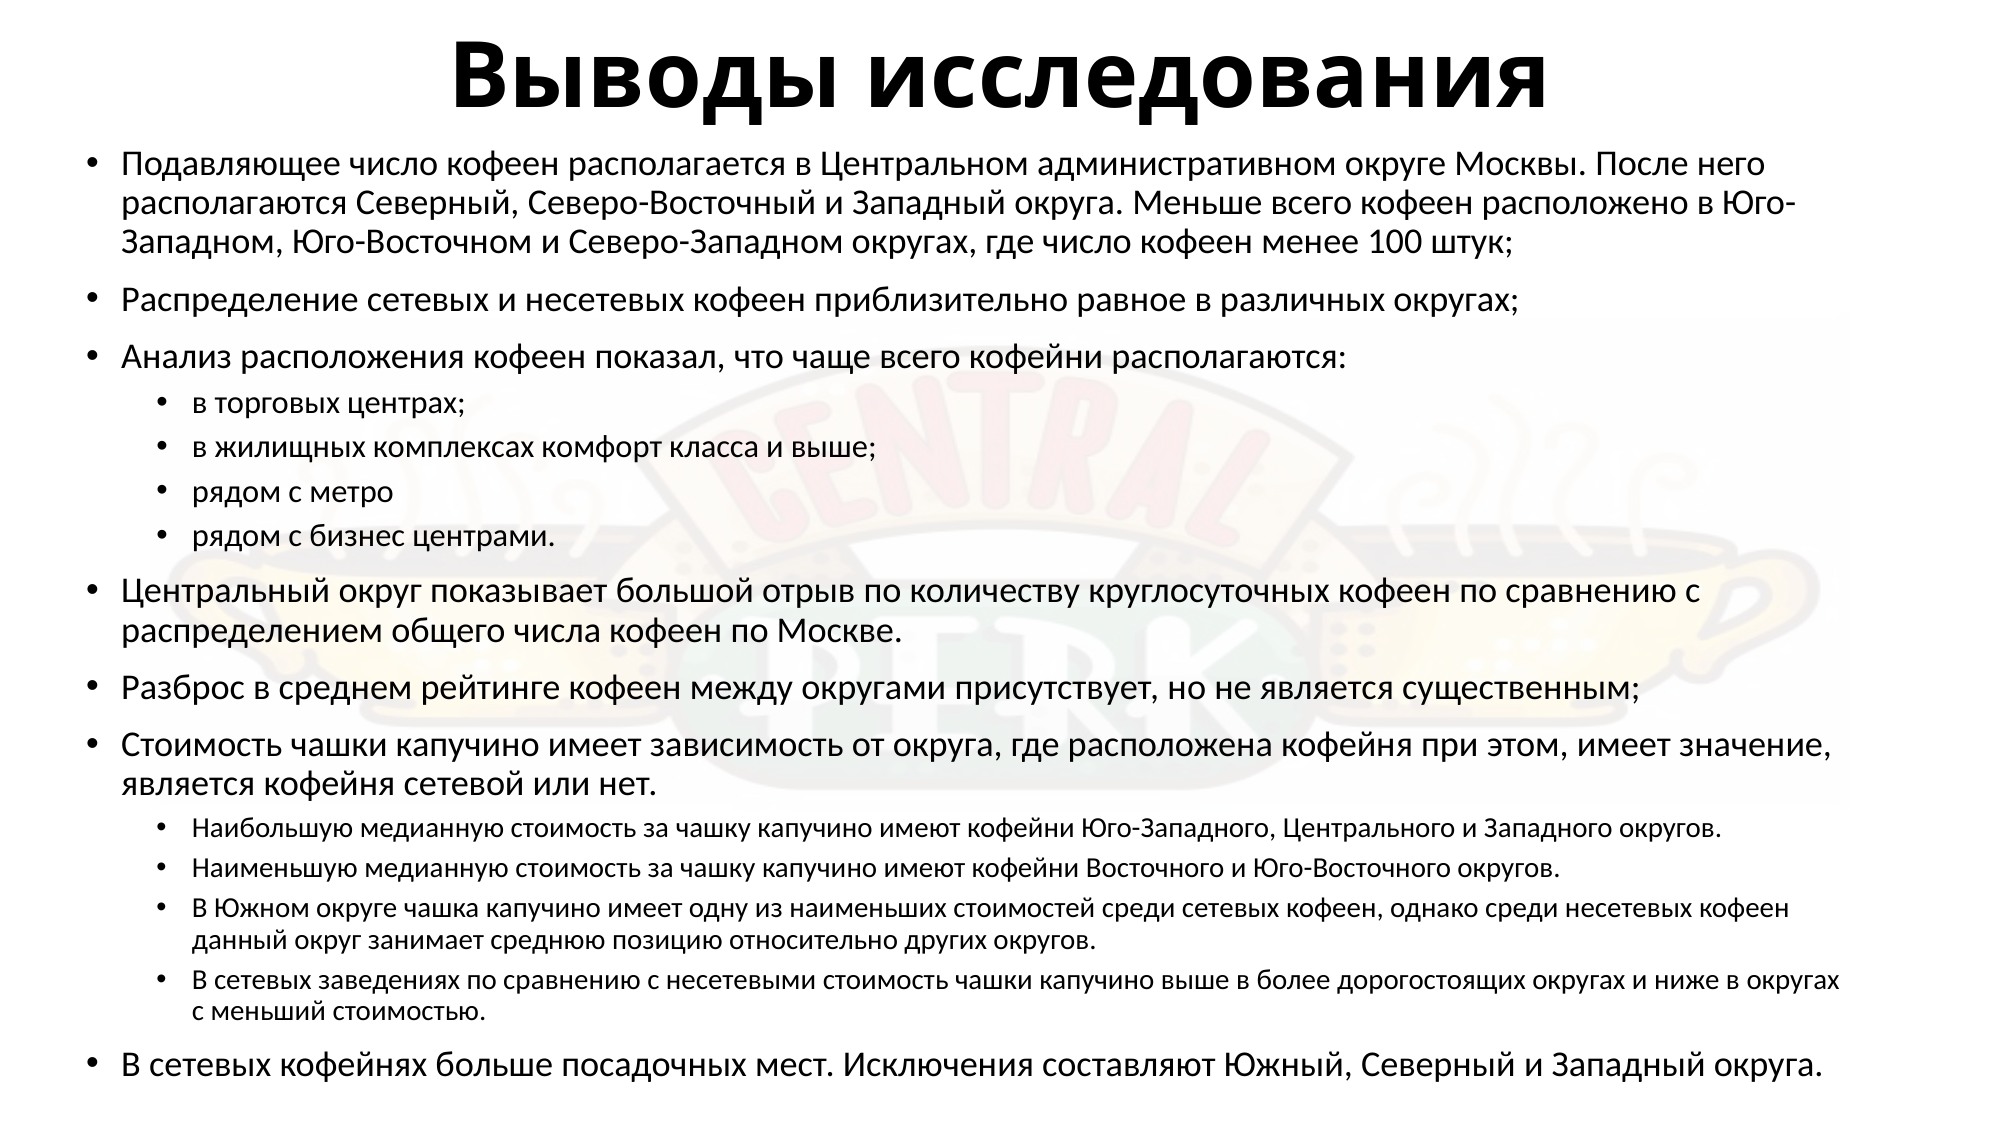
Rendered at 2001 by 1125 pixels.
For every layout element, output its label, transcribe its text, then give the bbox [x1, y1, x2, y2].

list Подавляющее число кофеен располагается в Центральном административном округе Москвы. После него располагаются Северный, Северо-Восточный и Западный округа. Меньше всего кофеен расположено в Юго-Западном, Юго-Восточном и Северо-Западном округах, где число кофеен менее 100 штук; Распределение сетевых и несетевых кофеен приблизительно равное в различных округах; Анализ расположения кофеен показал, что чаще всего кофейни располагаются: в торговых центрах; в жилищных комплексах комфорт класса и выше; рядом с метро рядом с бизнес центрами. Центральный округ показывает большой отрыв по количеству круглосуточных кофеен по сравнению с распределением общего числа кофеен по Москве. Разброс в среднем рейтинге кофеен между округами присутствует, но не является существенным; Стоимость чашки капучино имеет зависимость от округа, где расположена кофейня при этом, имеет значение, является кофейня сетевой или нет. Наибольшую медианную стоимость за чашку капучино имеют кофейни Юго-Западного, Центрального и Западного округов. Наименьшую медианную стоимость за чашку капучино имеют кофейни Восточного и Юго-Восточного округов. В Южном округе чашка капучино имеет одну из наименьших стоимостей среди сетевых кофеен, однако среди несетевых кофеен данный округ занимает среднюю позицию относительно других округов. В сетевых заведениях по сравнению с несетевыми стоимость чашки капучино выше в более дорогостоящих округах и ниже в округах с меньший стоимостью. В сетевых кофейнях больше посадочных мест. Исключения составляют Южный, Северный и Западный округа. [71, 136, 1863, 1107]
title Выводы исследования [220, 18, 1780, 136]
